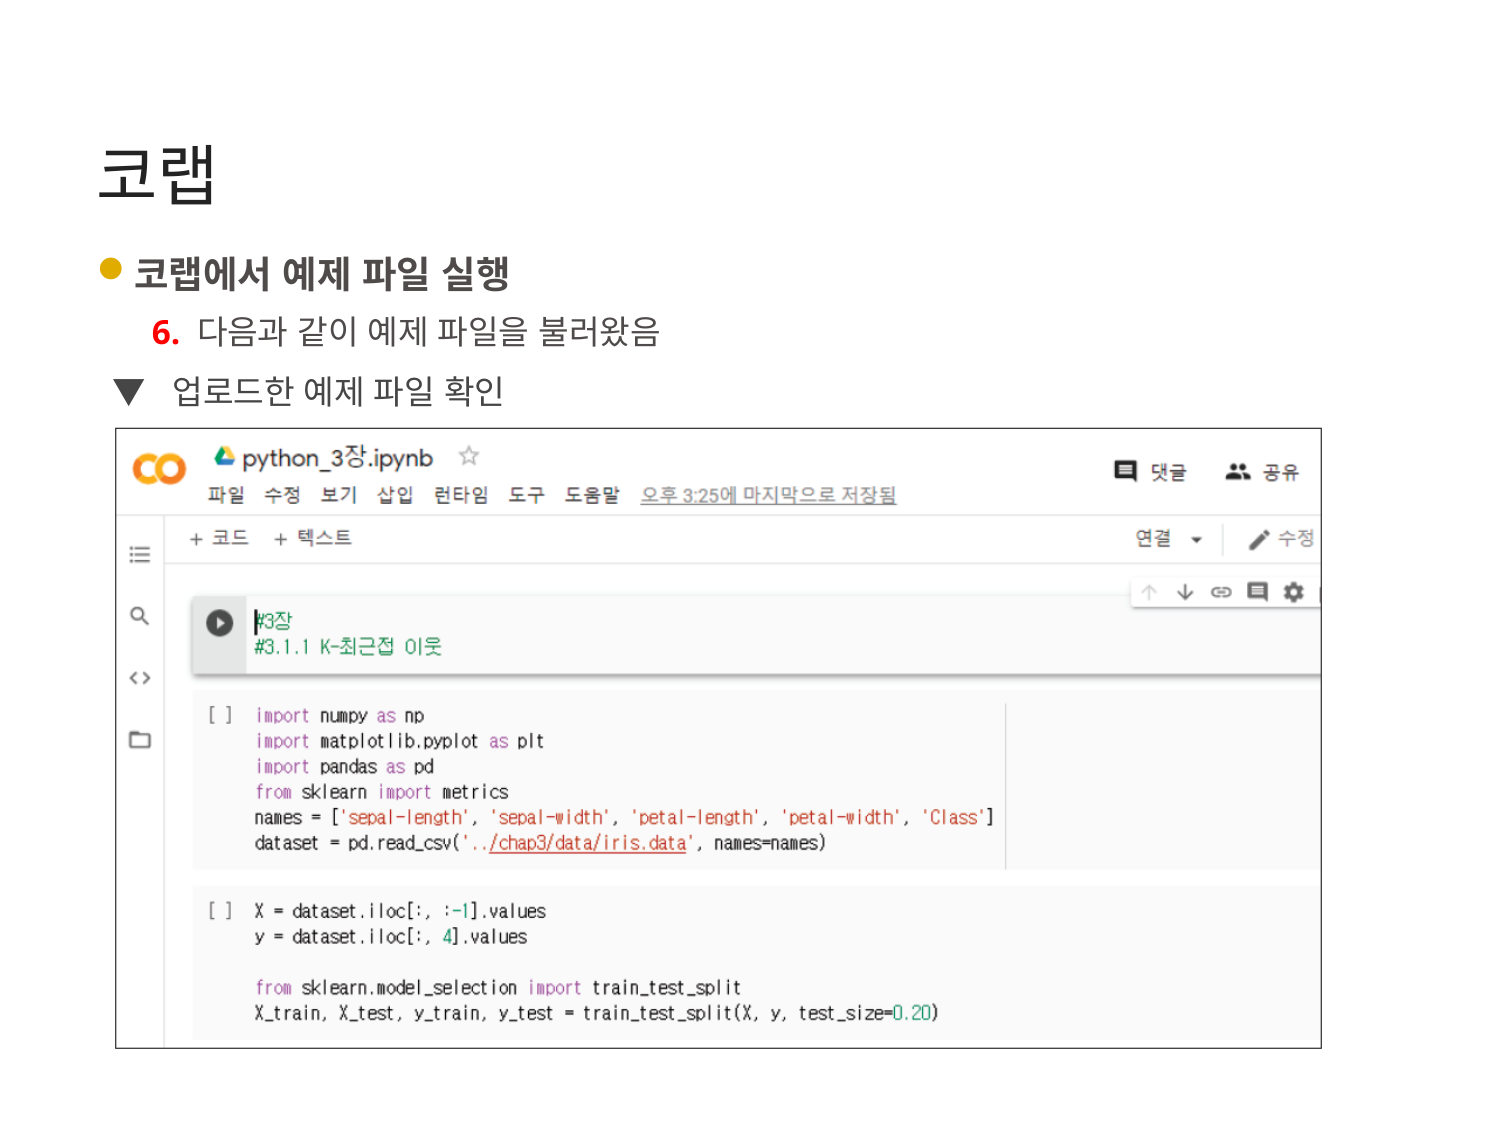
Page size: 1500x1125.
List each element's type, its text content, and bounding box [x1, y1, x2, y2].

title 코랩 [81, 90, 1412, 222]
text_box ▼ 업로드한 예제 파일 확인 [97, 364, 1424, 430]
list 코랩에서 예제 파일 실행 6. 다음과 같이 예제 파일을 불러왔음 [81, 239, 1412, 1054]
picture [107, 422, 1329, 1057]
